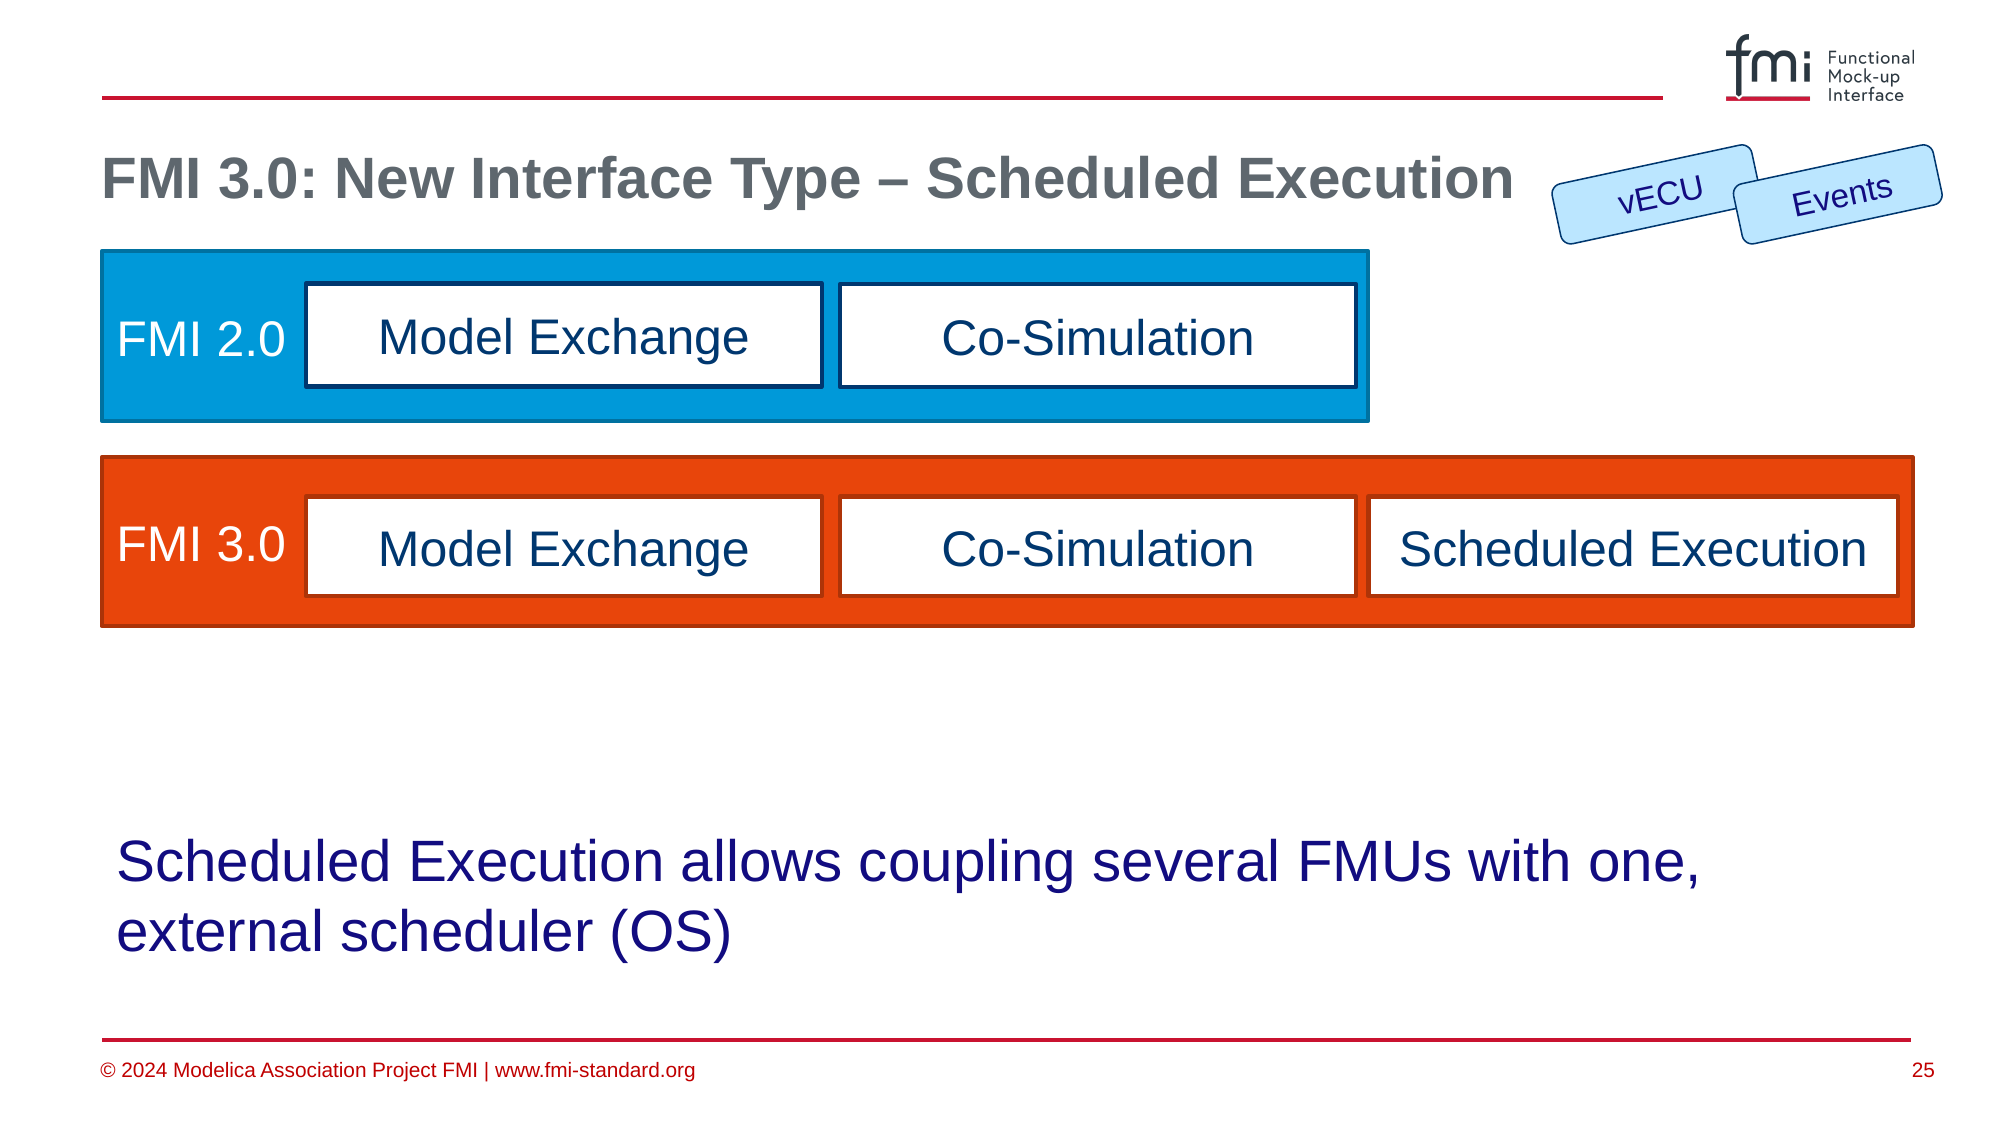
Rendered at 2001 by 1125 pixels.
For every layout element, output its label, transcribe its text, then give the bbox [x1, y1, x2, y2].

picture [1726, 34, 1914, 101]
title FMI 3.0: New Interface Type – Scheduled Execution [101, 125, 1913, 232]
text_box Events [1733, 144, 1943, 244]
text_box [101, 251, 1369, 421]
text_box Scheduled Execution allows coupling several FMUs with one, external scheduler (OS) [101, 675, 1889, 971]
text_box vECU [1552, 144, 1758, 244]
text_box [101, 456, 1914, 627]
